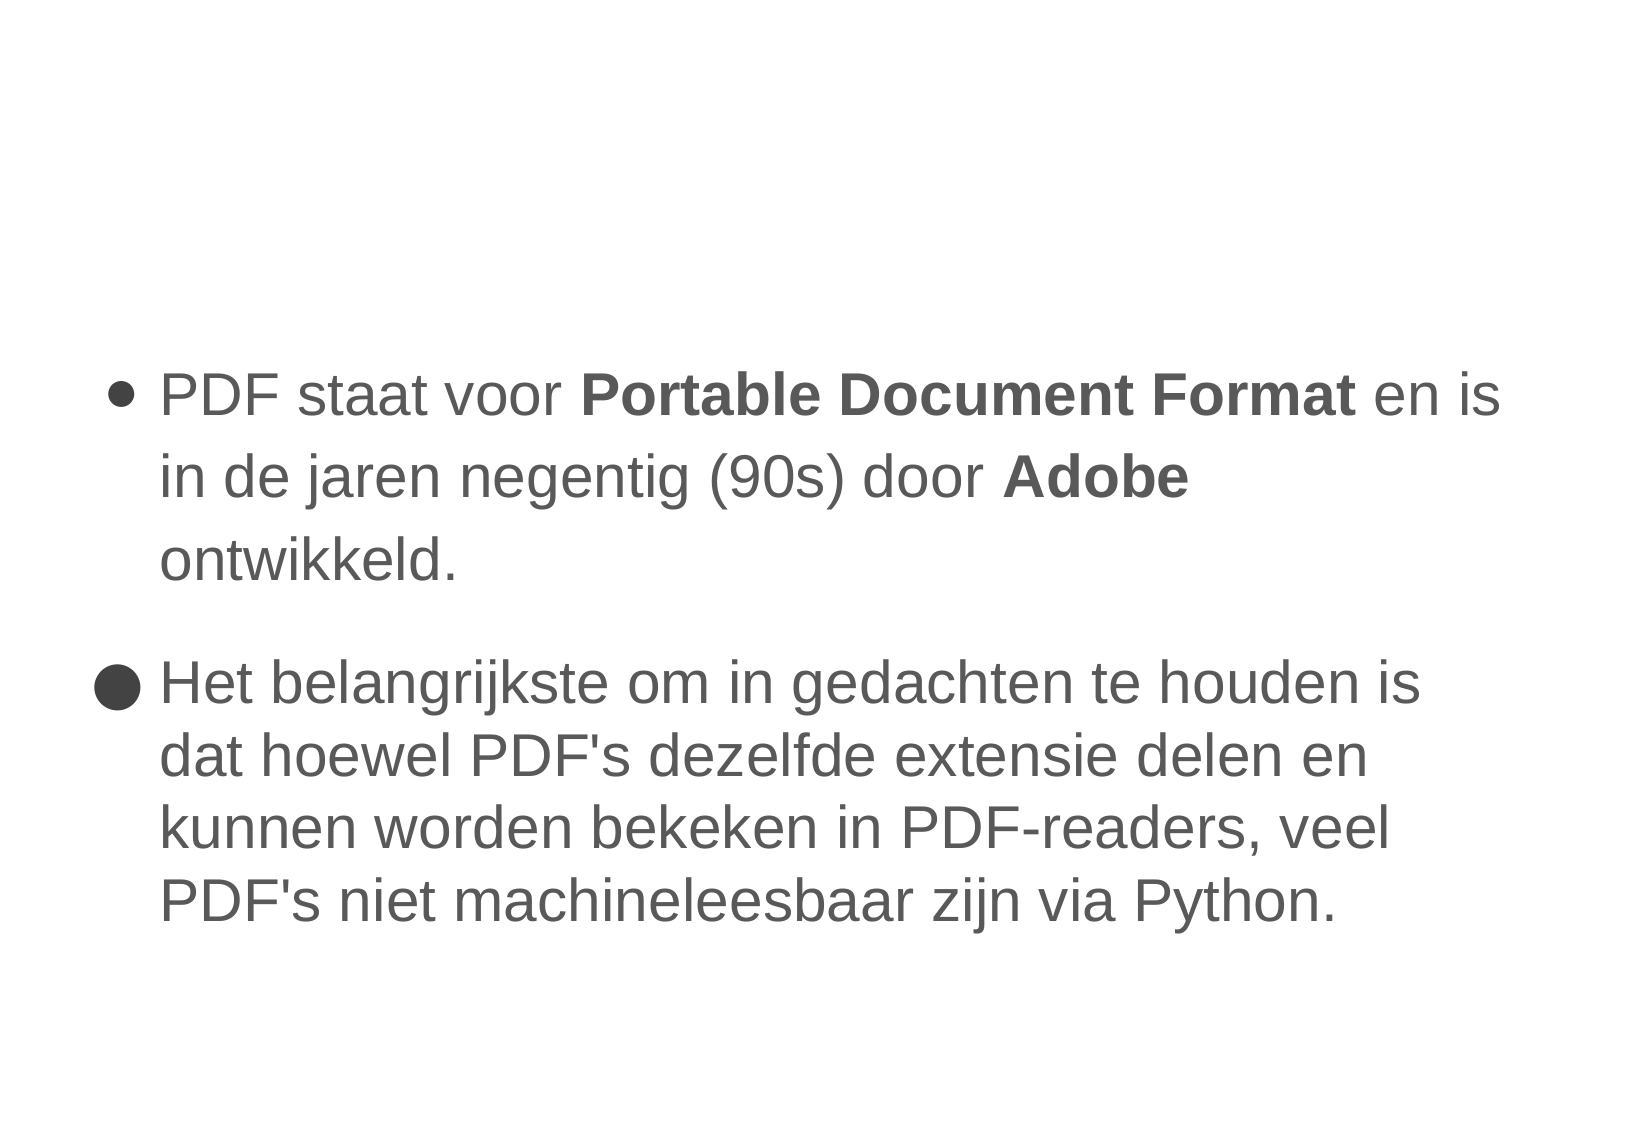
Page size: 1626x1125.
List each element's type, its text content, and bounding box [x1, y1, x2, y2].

list PDF staat voor Portable Document Format en is in de jaren negentig (90s) door Adobe ontwikkeld. Het belangrijkste om in gedachten te houden is dat hoewel PDF's dezelfde extensie delen en kunnen worden bekeken in PDF-readers, veel PDF's niet machineleesbaar zijn via Python. [69, 329, 1539, 891]
